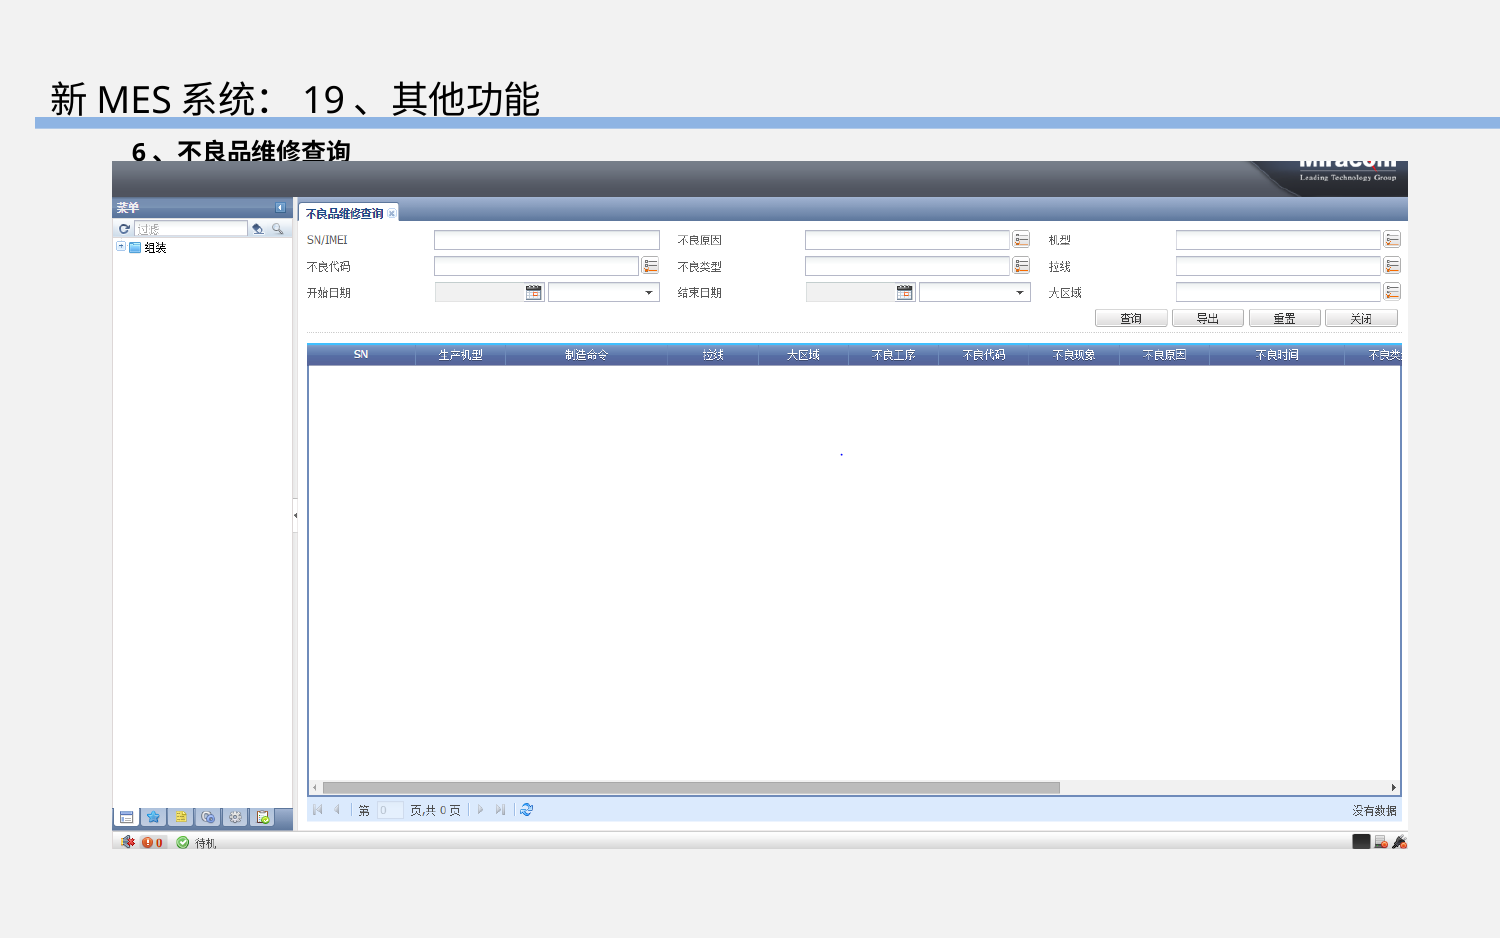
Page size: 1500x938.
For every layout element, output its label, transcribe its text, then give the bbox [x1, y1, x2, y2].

text_box 6、不良品维修查询 [117, 136, 739, 160]
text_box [34, 68, 1500, 130]
picture [112, 161, 1409, 850]
